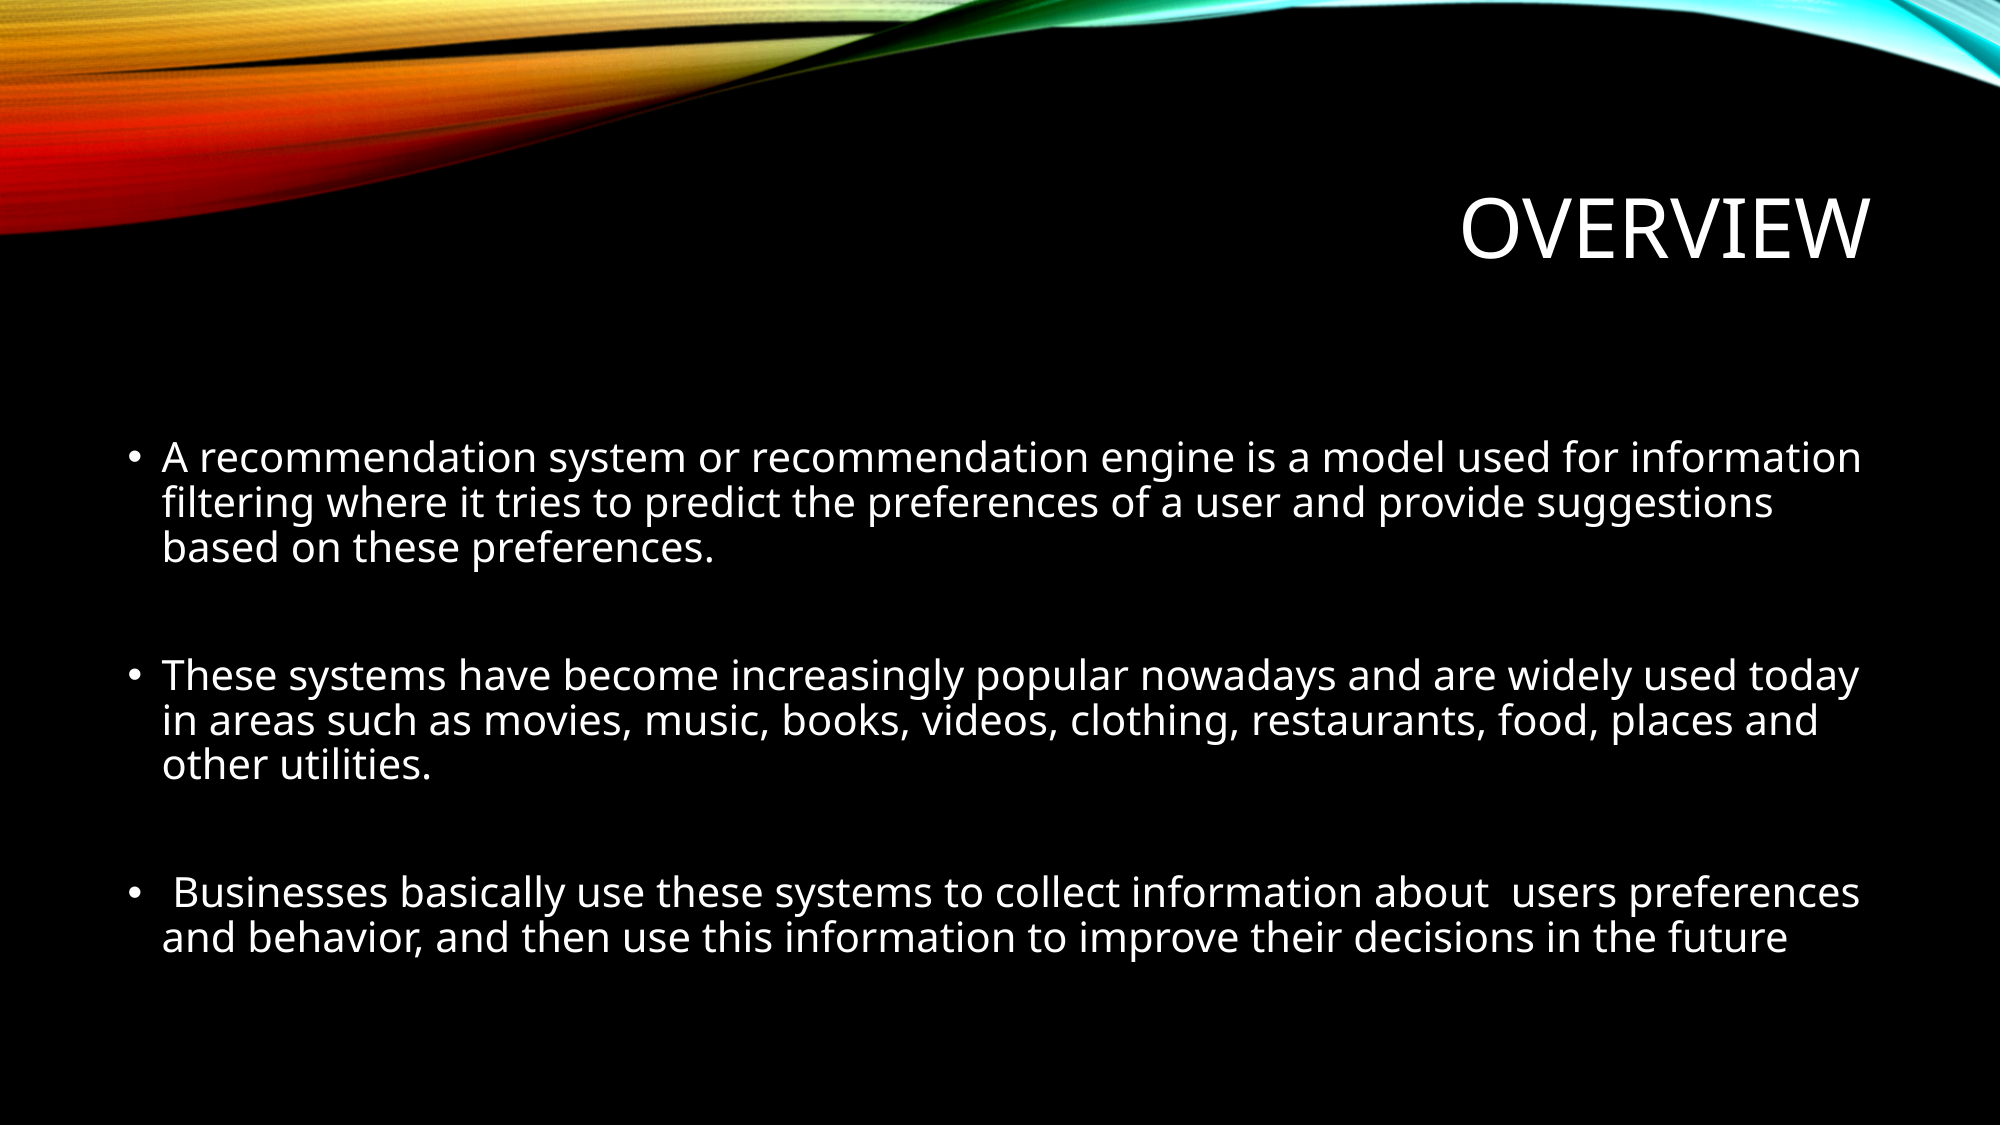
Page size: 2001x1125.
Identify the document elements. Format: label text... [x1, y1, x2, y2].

title Overview [474, 125, 1888, 338]
picture [0, 0, 2000, 237]
list A recommendation system or recommendation engine is a model used for information filtering where it tries to predict the preferences of a user and provide suggestions based on these preferences. These systems have become increasingly popular nowadays and are widely used today in areas such as movies, music, books, videos, clothing, restaurants, food, places and other utilities. Businesses basically use these systems to collect information about users preferences and behavior, and then use this information to improve their decisions in the future [112, 360, 1888, 1021]
